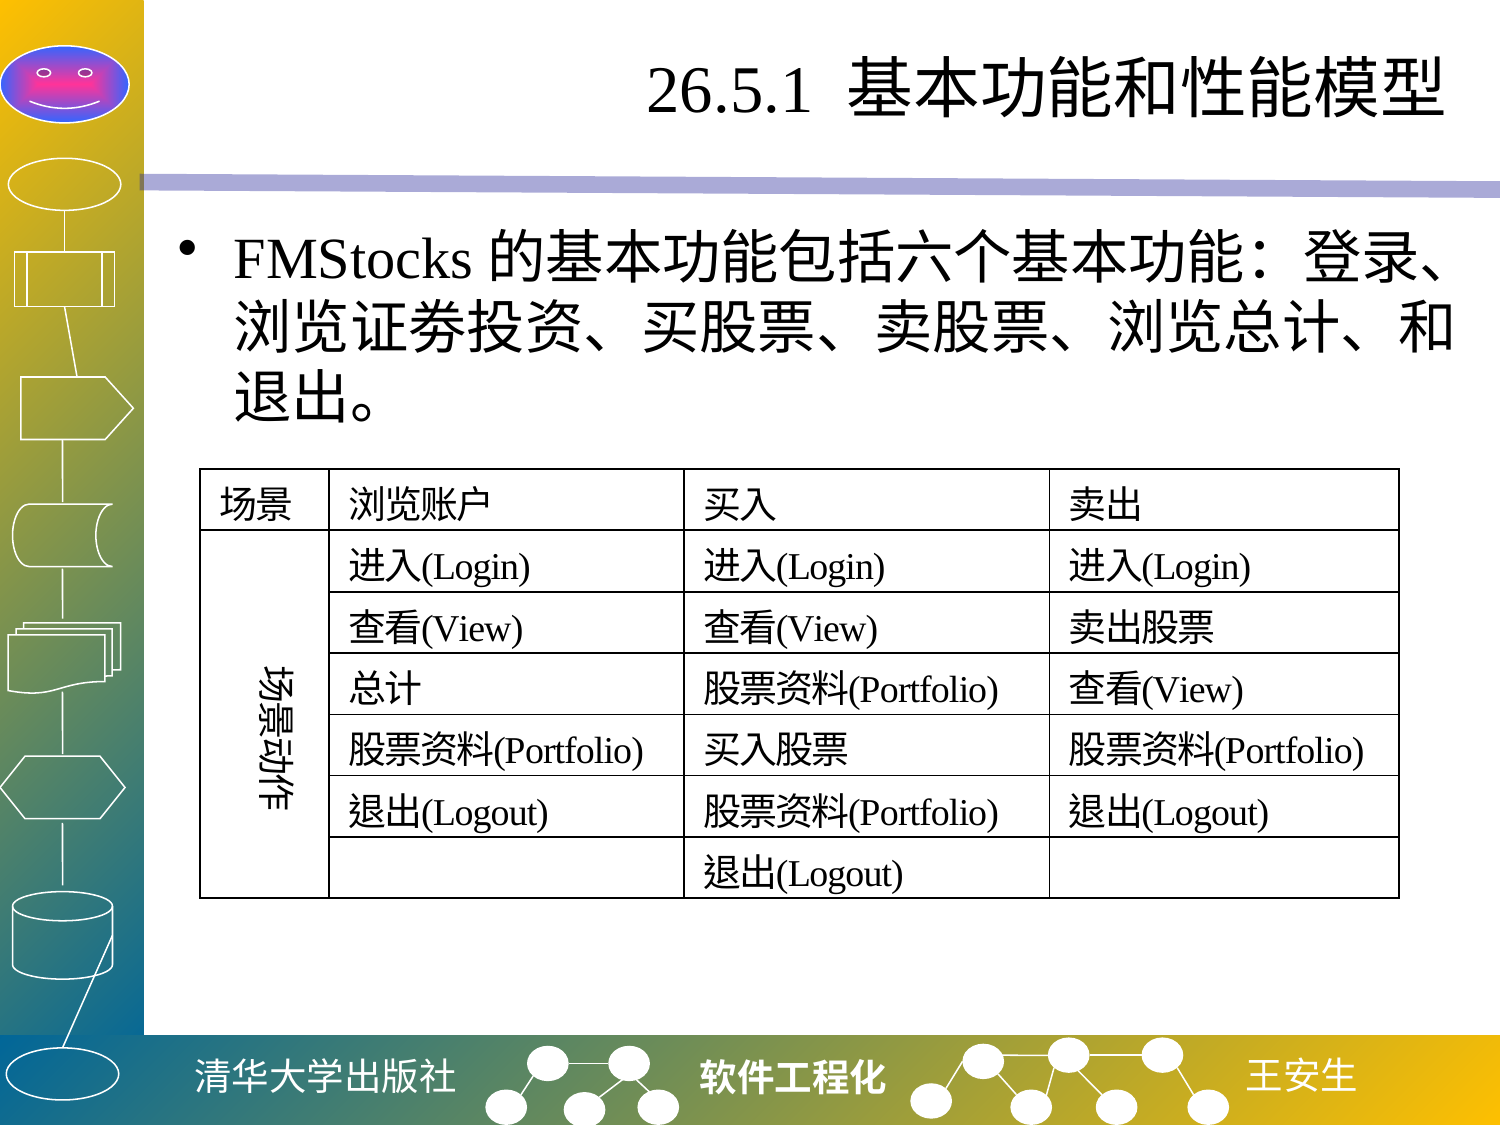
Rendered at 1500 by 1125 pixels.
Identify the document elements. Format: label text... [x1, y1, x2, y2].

picture [82, 467, 1500, 960]
title 26.5.1 基本功能和性能模型 [187, 24, 1463, 147]
list FMStocks的基本功能包括六个基本功能：登录、浏览证劵投资、买股票、卖股票、浏览总计、和退出。 [162, 212, 1476, 439]
